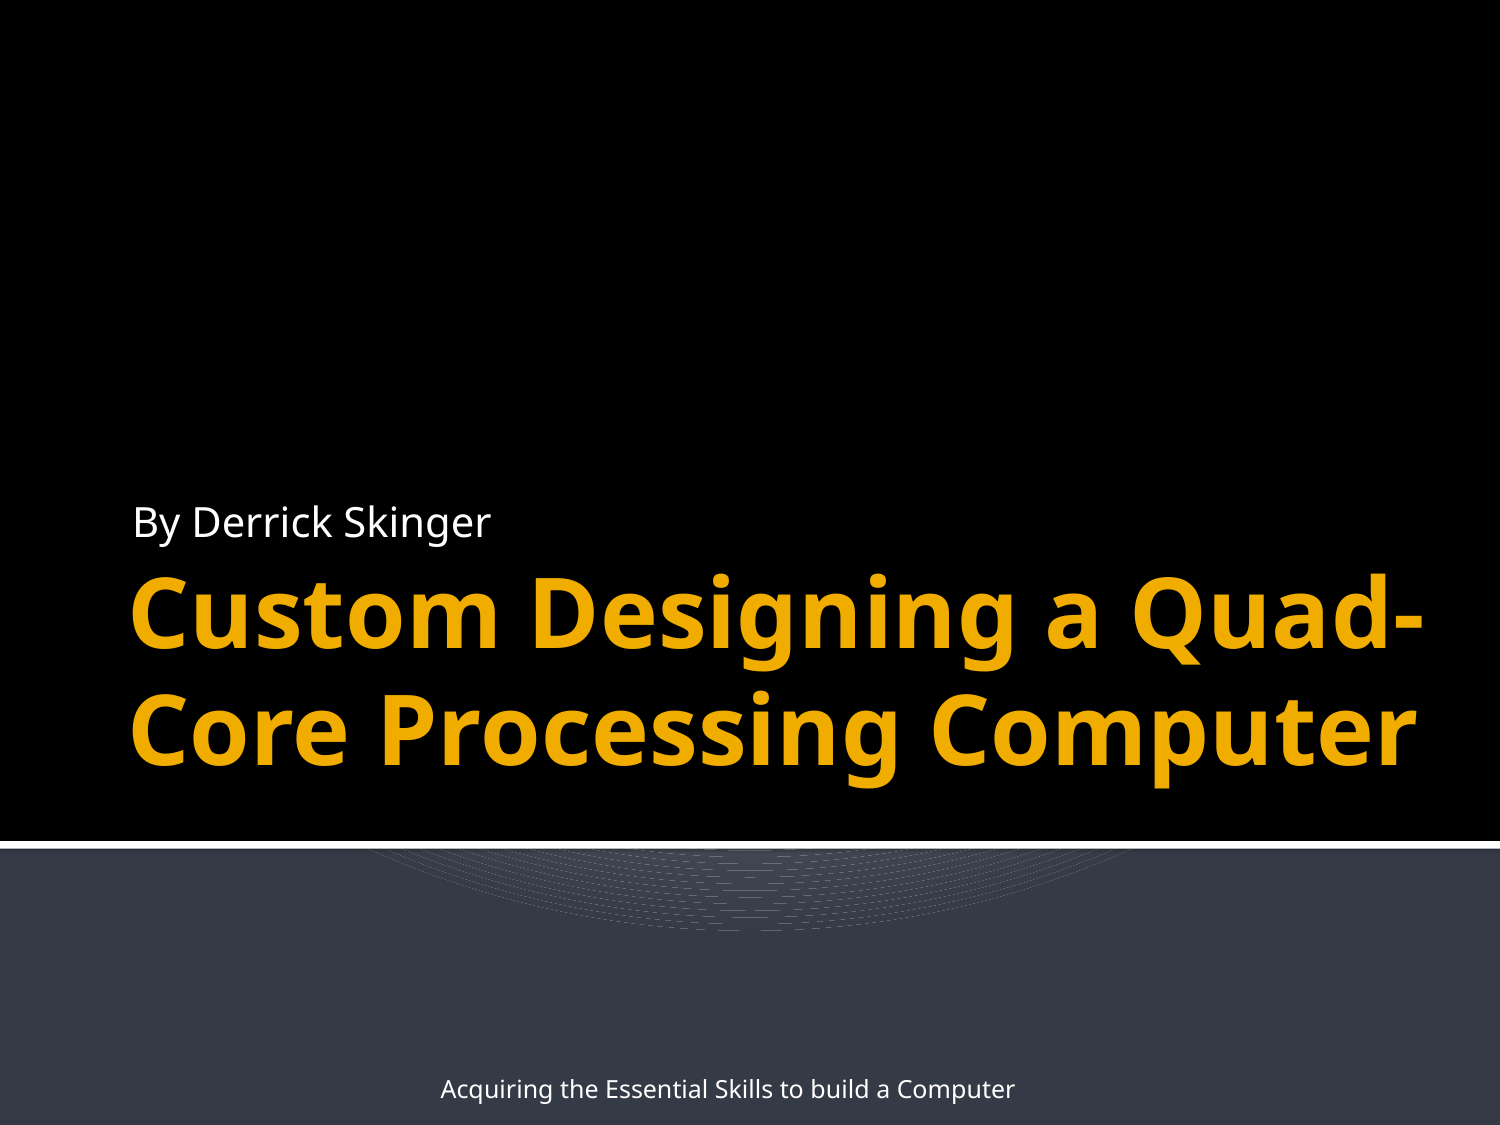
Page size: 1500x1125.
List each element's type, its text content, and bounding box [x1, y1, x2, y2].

footer Acquiring the Essential Skills to build a Computer [433, 1062, 1337, 1108]
title Custom Designing a Quad-Core Processing Computer [112, 550, 1438, 825]
subtitle By Derrick Skinger [112, 299, 1438, 546]
